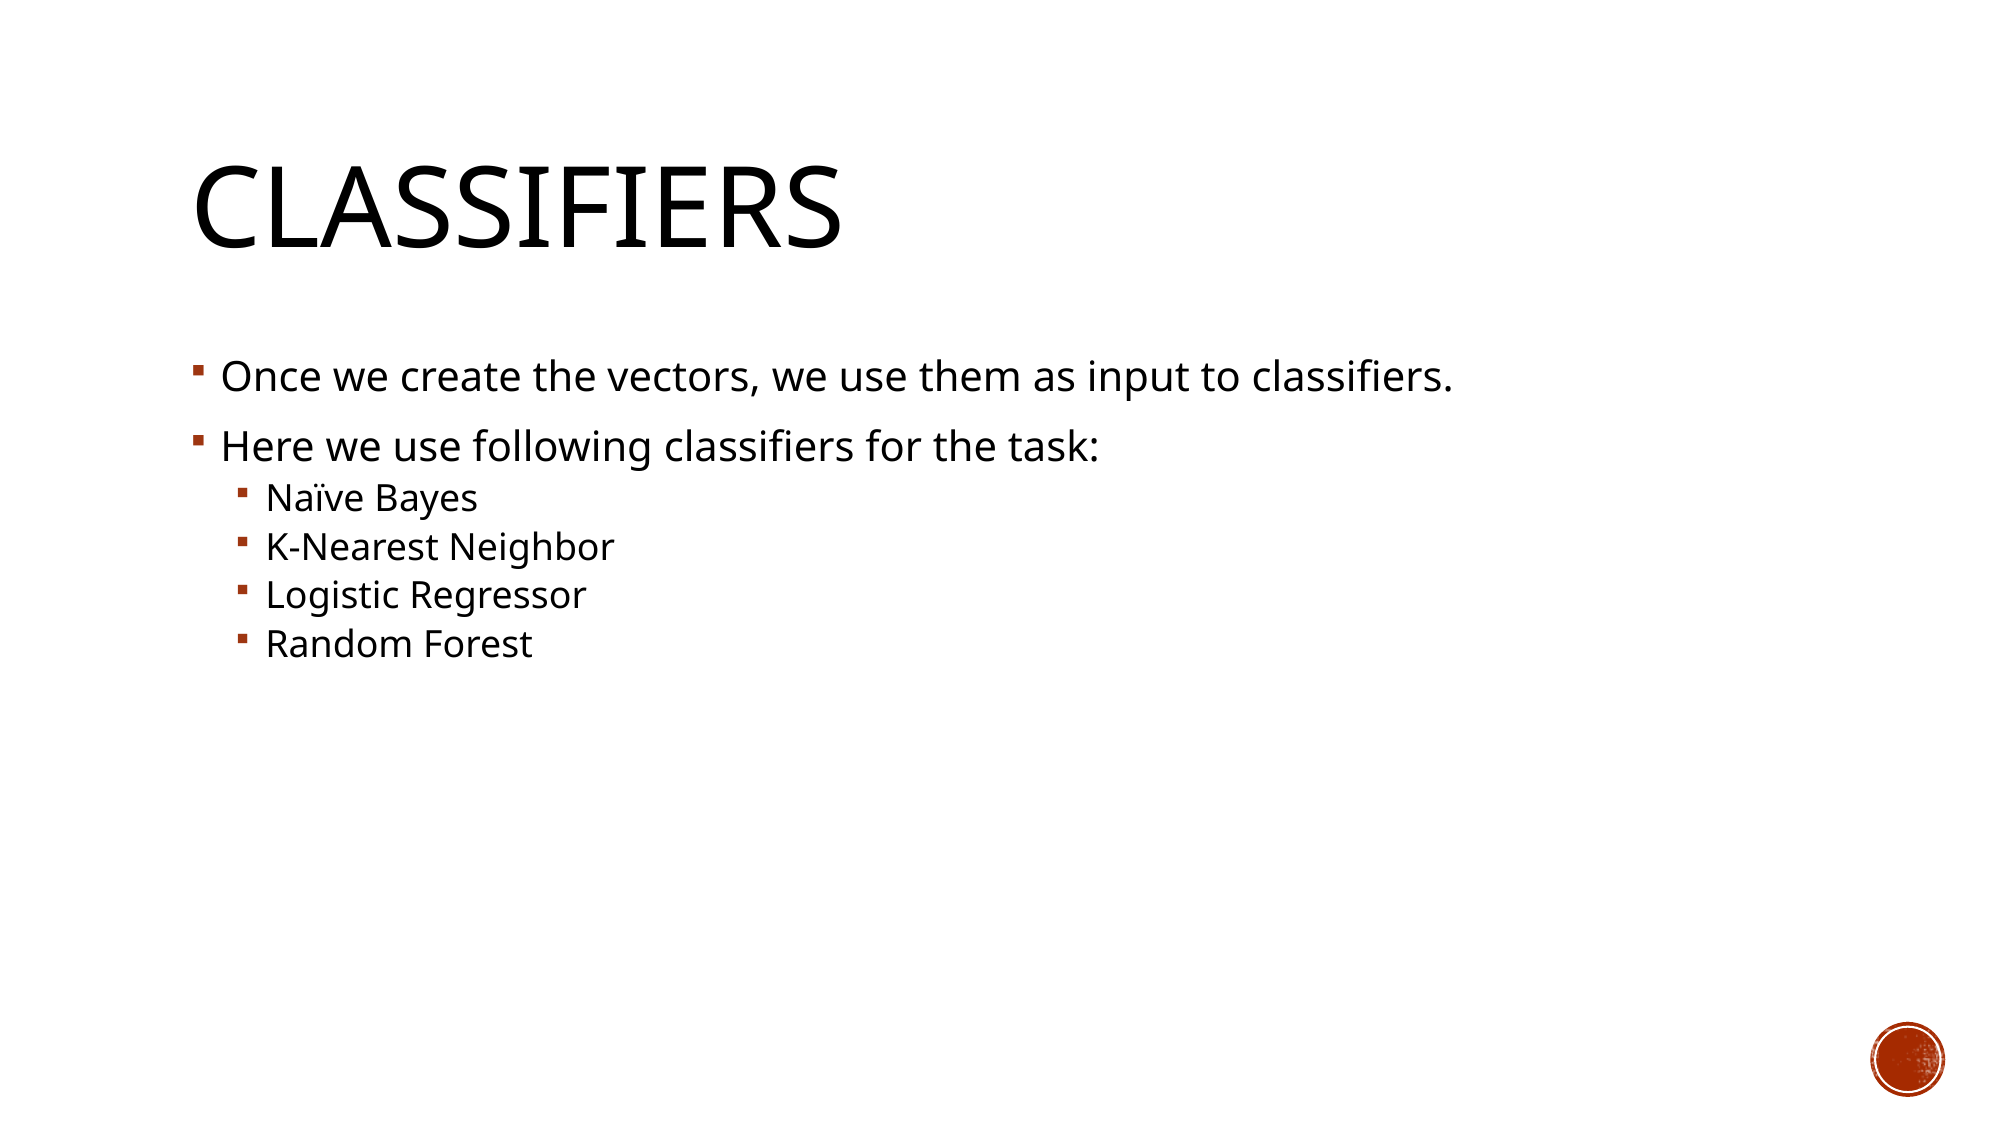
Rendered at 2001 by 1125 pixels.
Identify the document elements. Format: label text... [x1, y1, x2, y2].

title Classifiers [175, 79, 1826, 344]
list Once we create the vectors, we use them as input to classifiers. Here we use following classifiers for the task: Naïve Bayes K-Nearest Neighbor Logistic Regressor Random Forest [175, 348, 1826, 1013]
